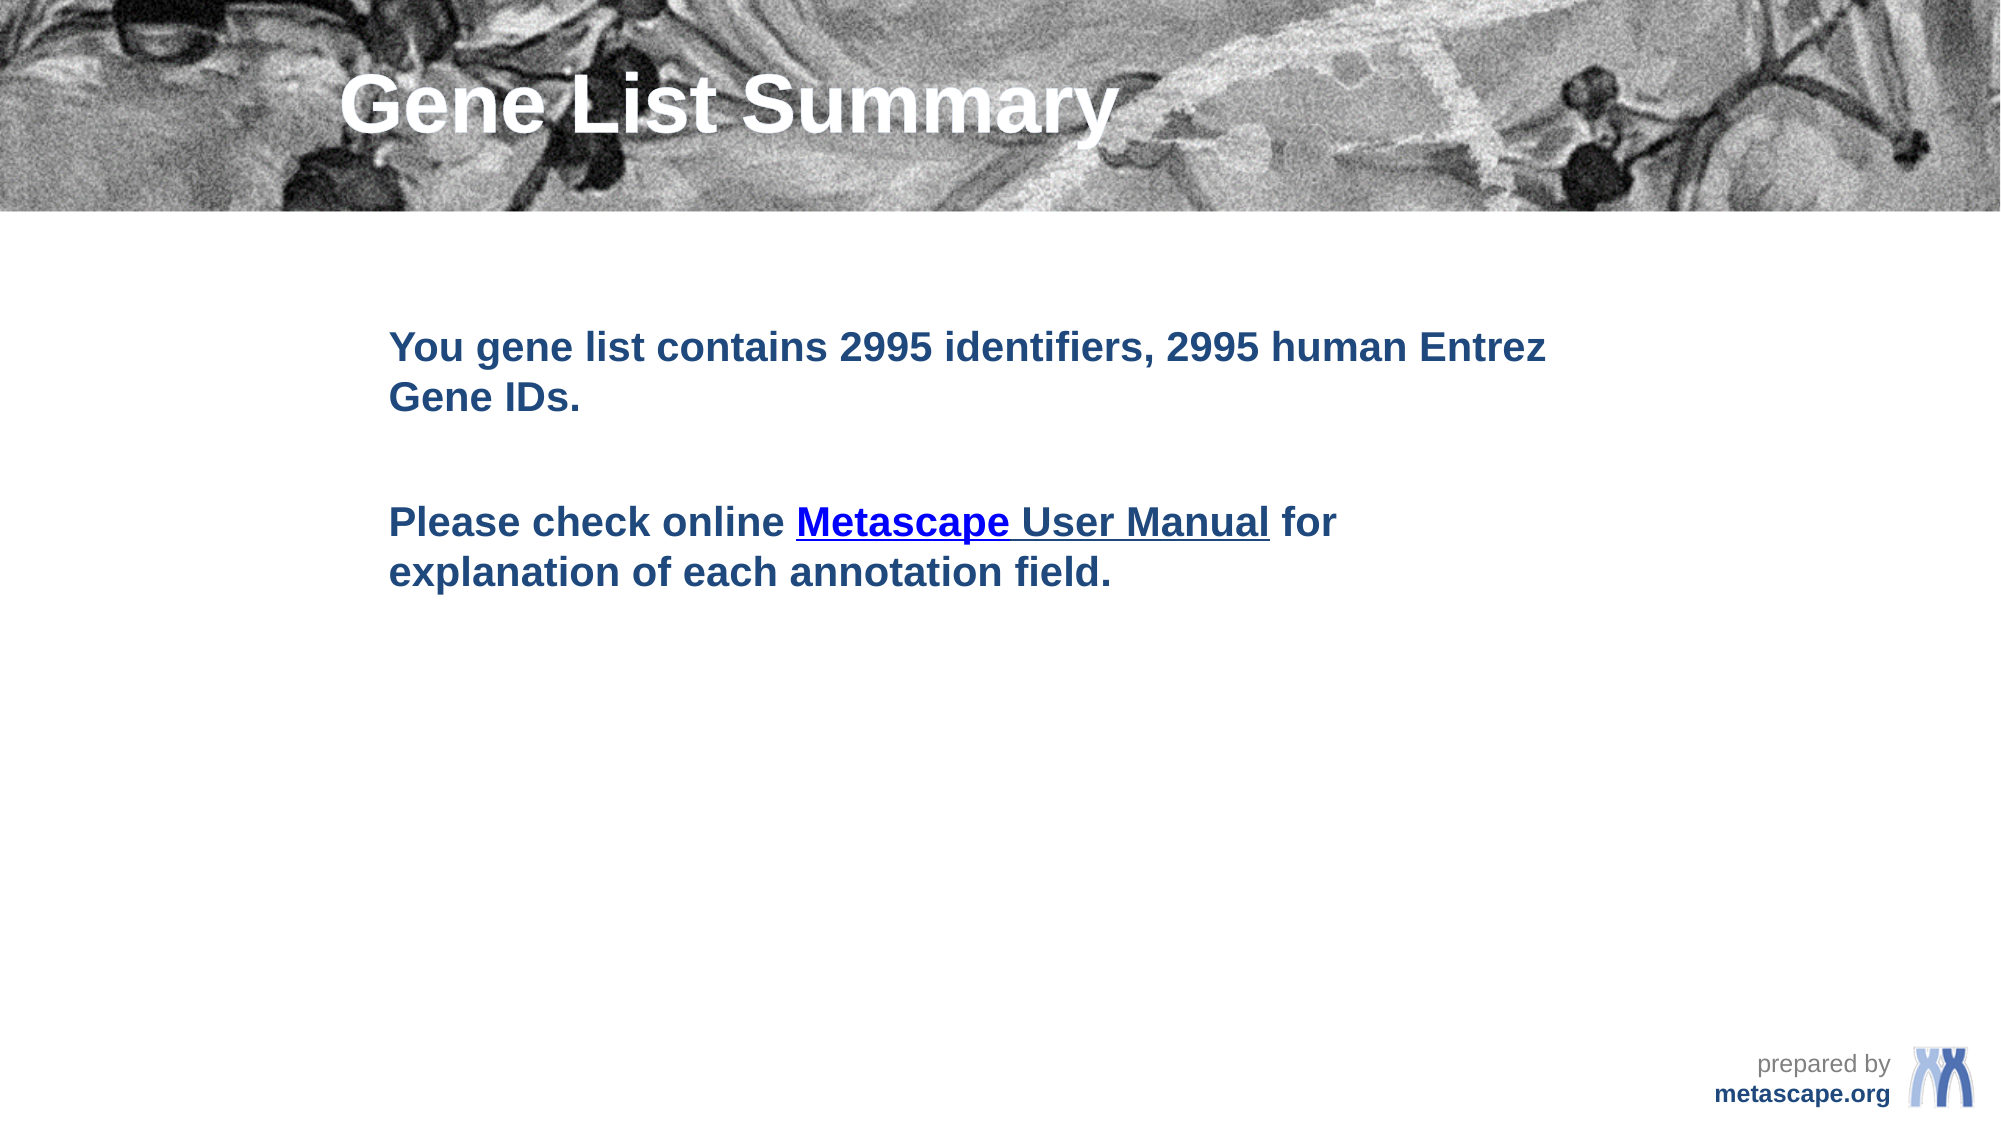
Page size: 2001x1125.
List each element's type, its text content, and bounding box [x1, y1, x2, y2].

picture [0, 0, 2001, 1125]
text_box Please check online Metascape User Manual for explanation of each annotation field. [373, 487, 1526, 603]
title Gene List Summary [323, 11, 1226, 187]
text_box You gene list contains 2995 identifiers, 2995 human Entrez Gene IDs. [373, 311, 1647, 427]
